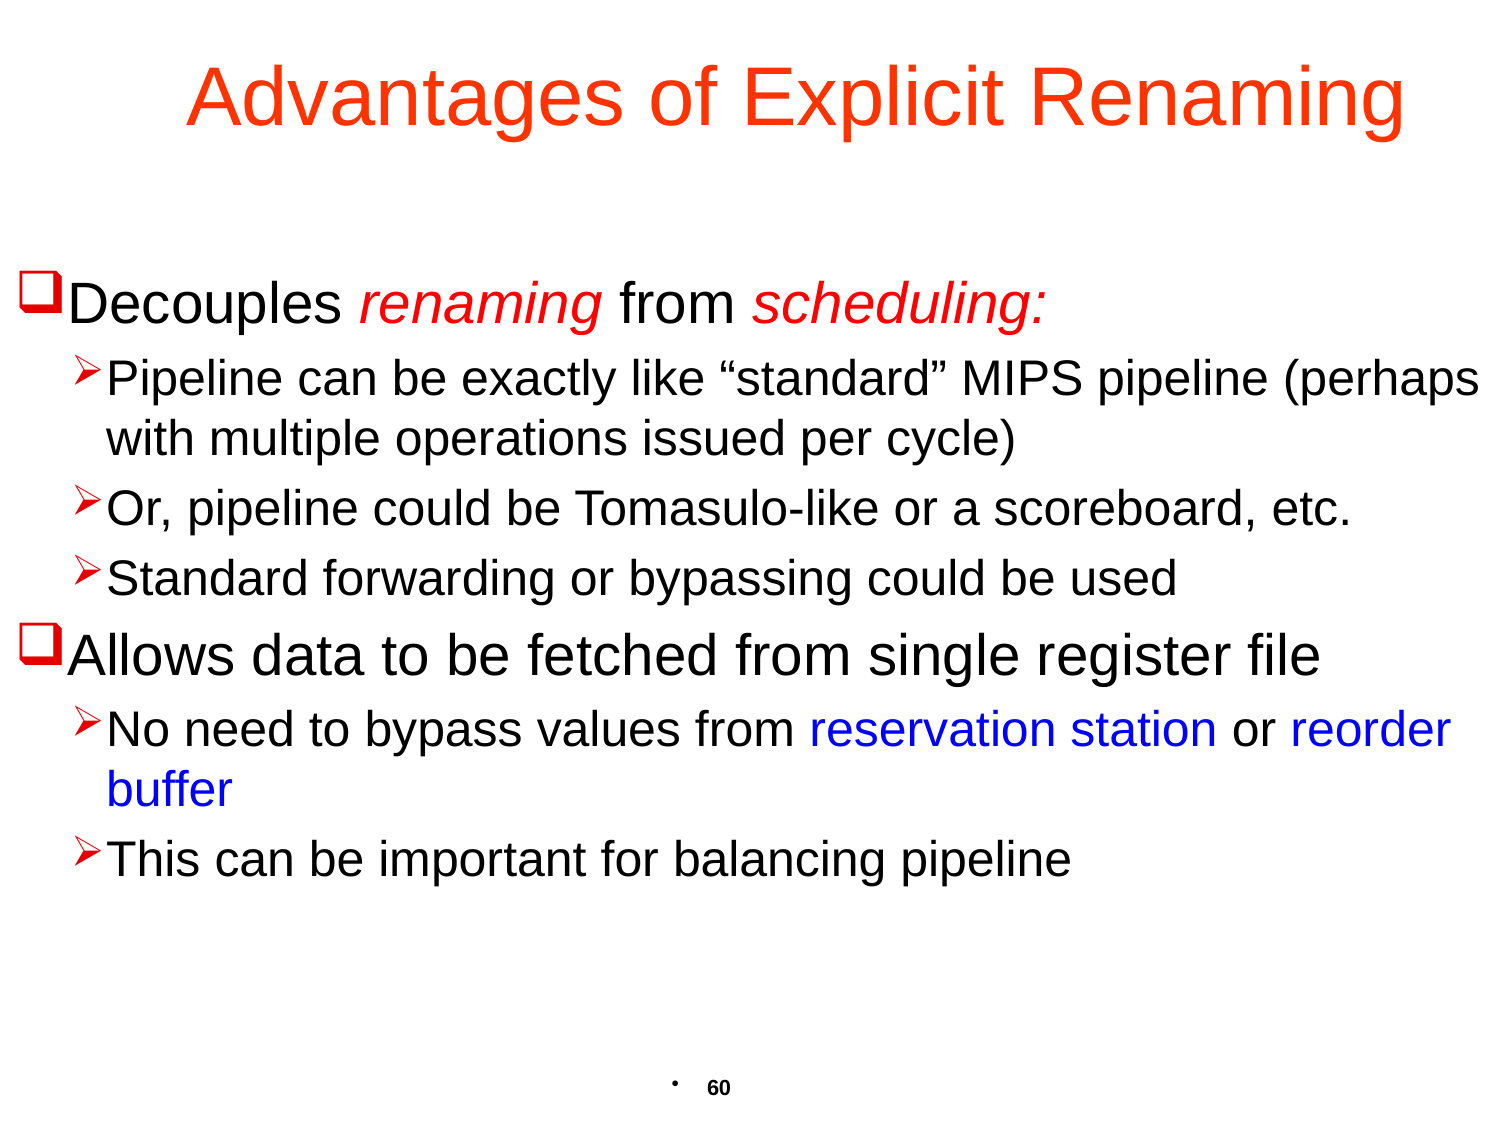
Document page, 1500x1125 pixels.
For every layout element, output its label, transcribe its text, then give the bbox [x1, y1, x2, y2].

title Advantages of Explicit Renaming [171, 0, 1500, 185]
list Decouples renaming from scheduling: Pipeline can be exactly like “standard” MIPS pipeline (perhaps with multiple operations issued per cycle) Or, pipeline could be Tomasulo-like or a scoreboard, etc. Standard forwarding or bypassing could be used Allows data to be fetched from single register file No need to bypass values from reservation station or reorder buffer This can be important for balancing pipeline [0, 257, 1500, 948]
